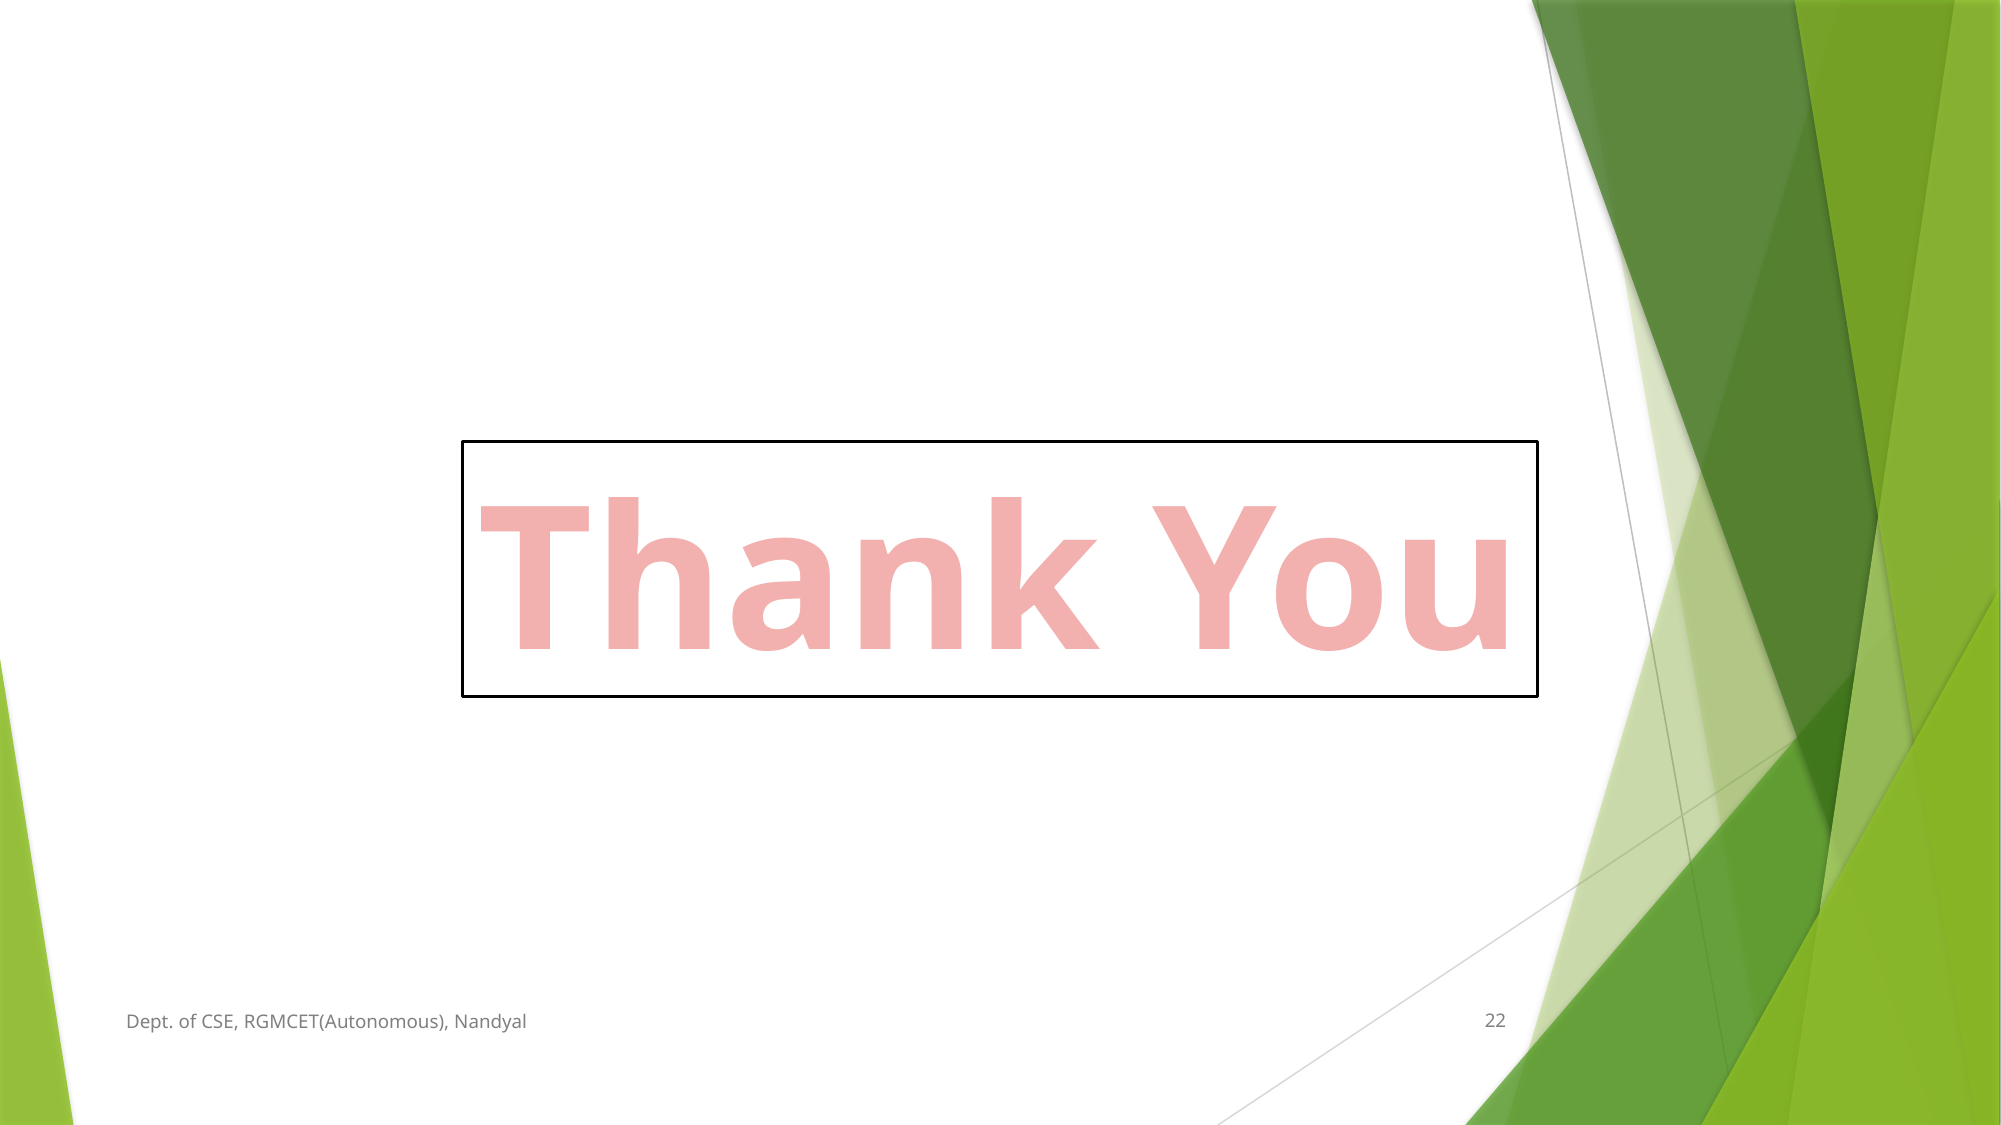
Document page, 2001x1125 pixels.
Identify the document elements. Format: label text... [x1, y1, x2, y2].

text_box Thank You [461, 440, 1539, 698]
slide_number 22 [1409, 991, 1522, 1051]
footer Dept. of CSE, RGMCET(Autonomous), Nandyal [111, 991, 1145, 1051]
